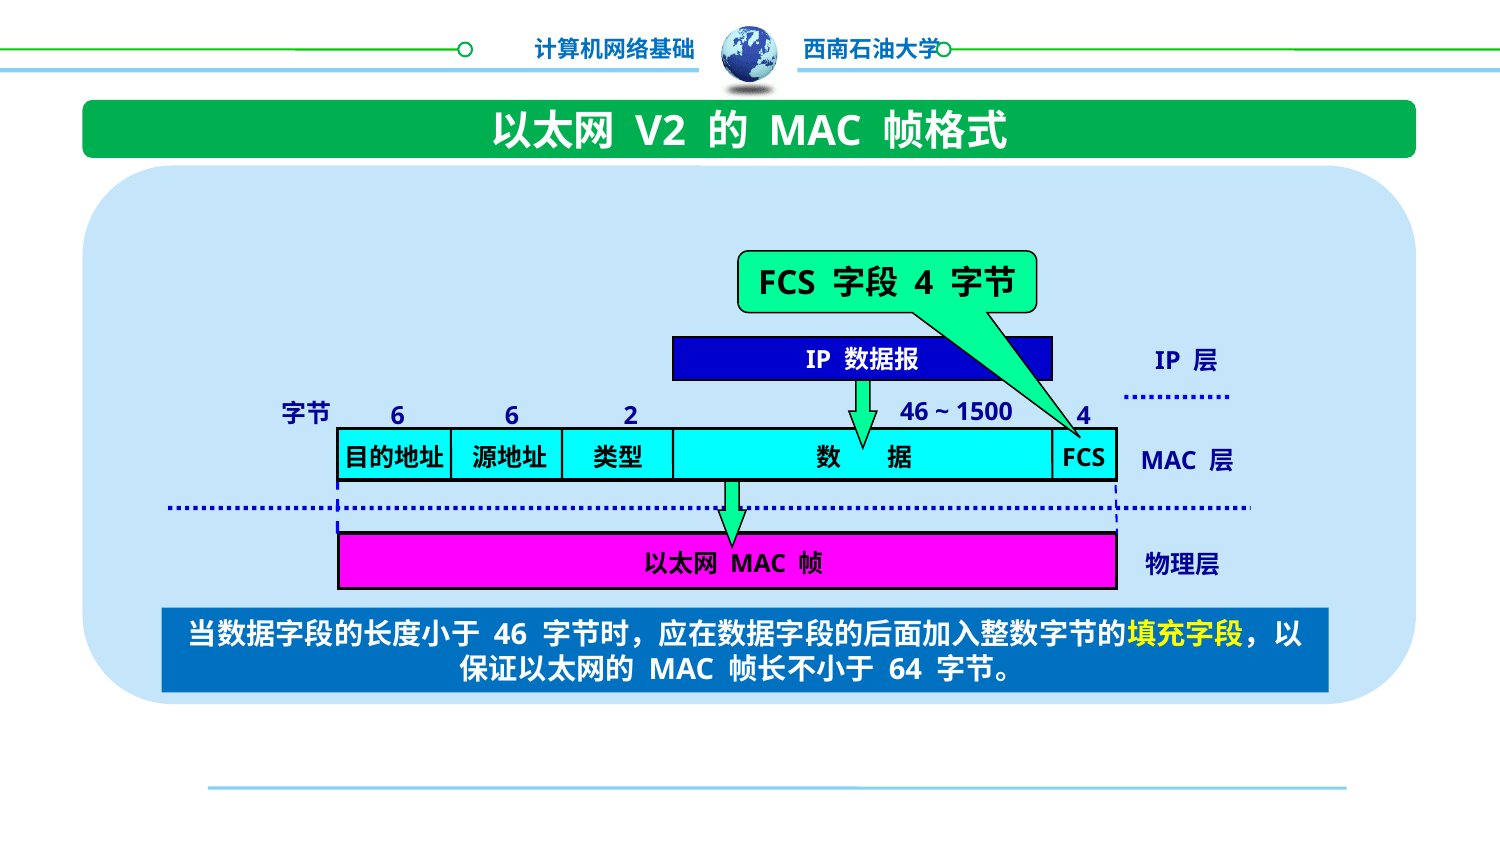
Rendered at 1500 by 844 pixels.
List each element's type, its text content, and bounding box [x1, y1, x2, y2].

text_box [80, 163, 1419, 707]
text_box 当数据字段的长度小于 46 字节时，应在数据字段的后面加入整数字节的填充字段，以保证以太网的 MAC 帧长不小于 64 字节。 [161, 607, 1329, 693]
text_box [168, 250, 1251, 589]
text_box [1023, 99, 1417, 158]
text_box 以太网 V2 的 MAC 帧格式 [475, 96, 1023, 161]
text_box [82, 99, 475, 158]
picture [719, 24, 779, 96]
